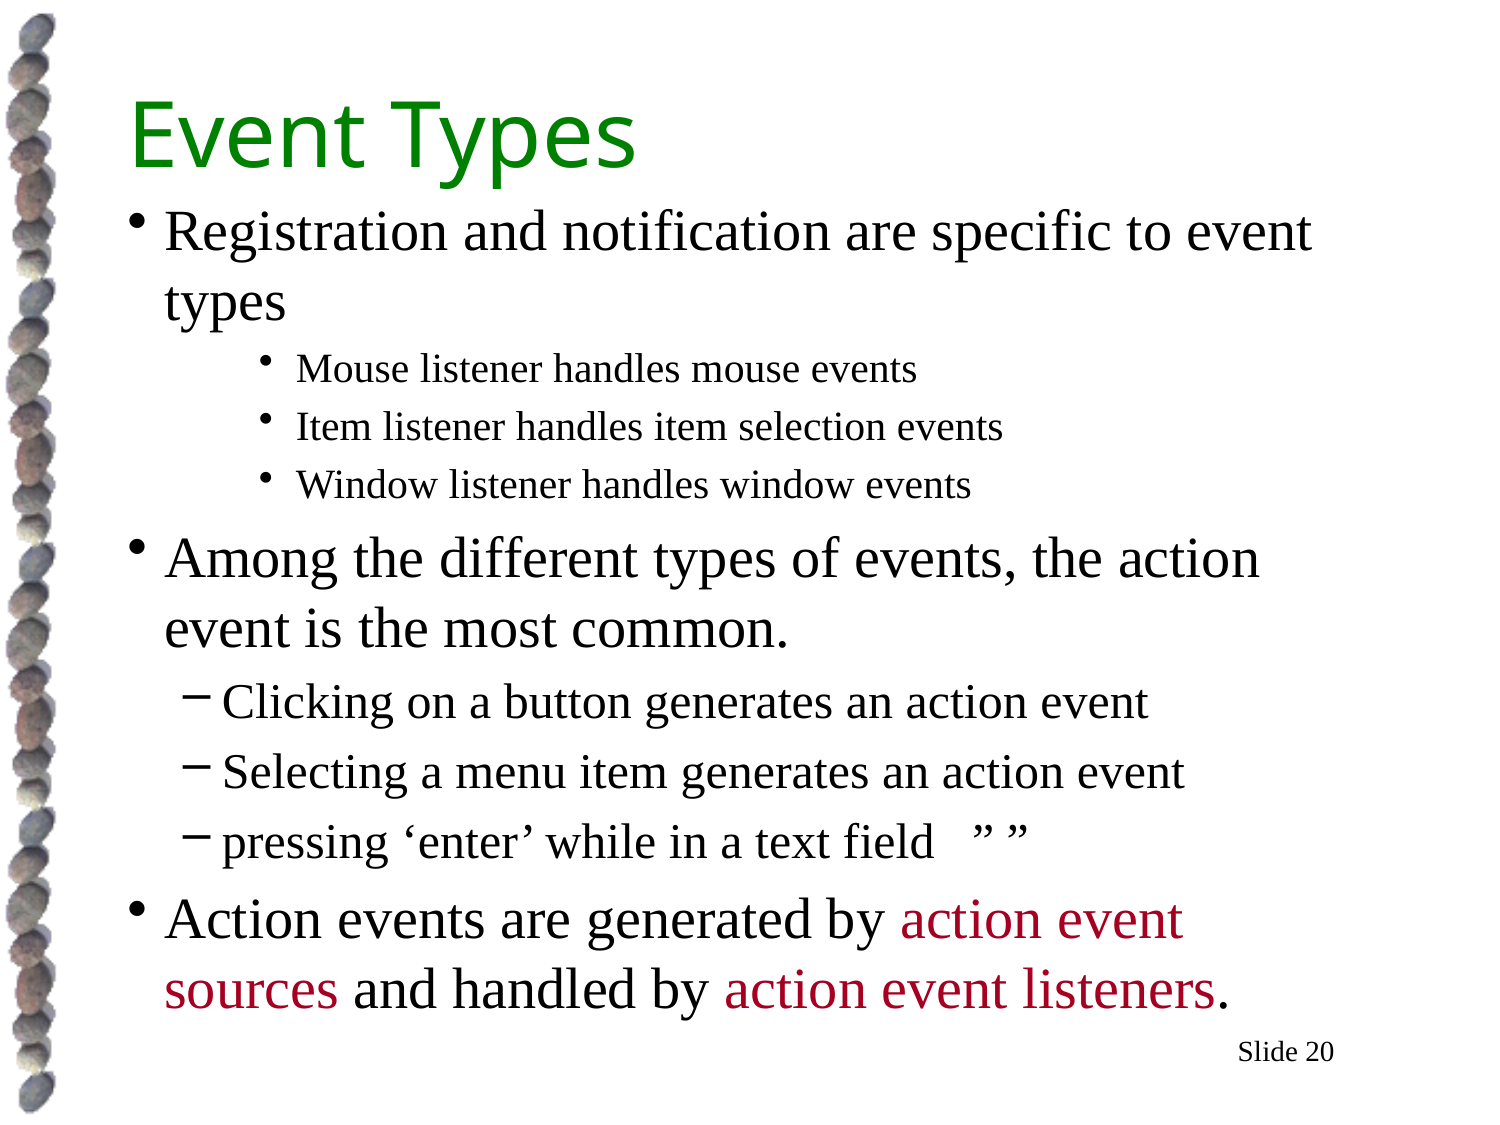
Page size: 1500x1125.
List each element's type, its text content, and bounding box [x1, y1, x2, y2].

list Registration and notification are specific to event types Mouse listener handles mouse events Item listener handles item selection events Window listener handles window events Among the different types of events, the action event is the most common. Clicking on a button generates an action event Selecting a menu item generates an action event pressing ‘enter’ while in a text field ” ” Action events are generated by action event sources and handled by action event listeners. [112, 188, 1388, 860]
slide_number Slide 20 [1037, 1024, 1351, 1101]
title Event Types [112, 75, 1388, 188]
picture [0, 0, 65, 1125]
